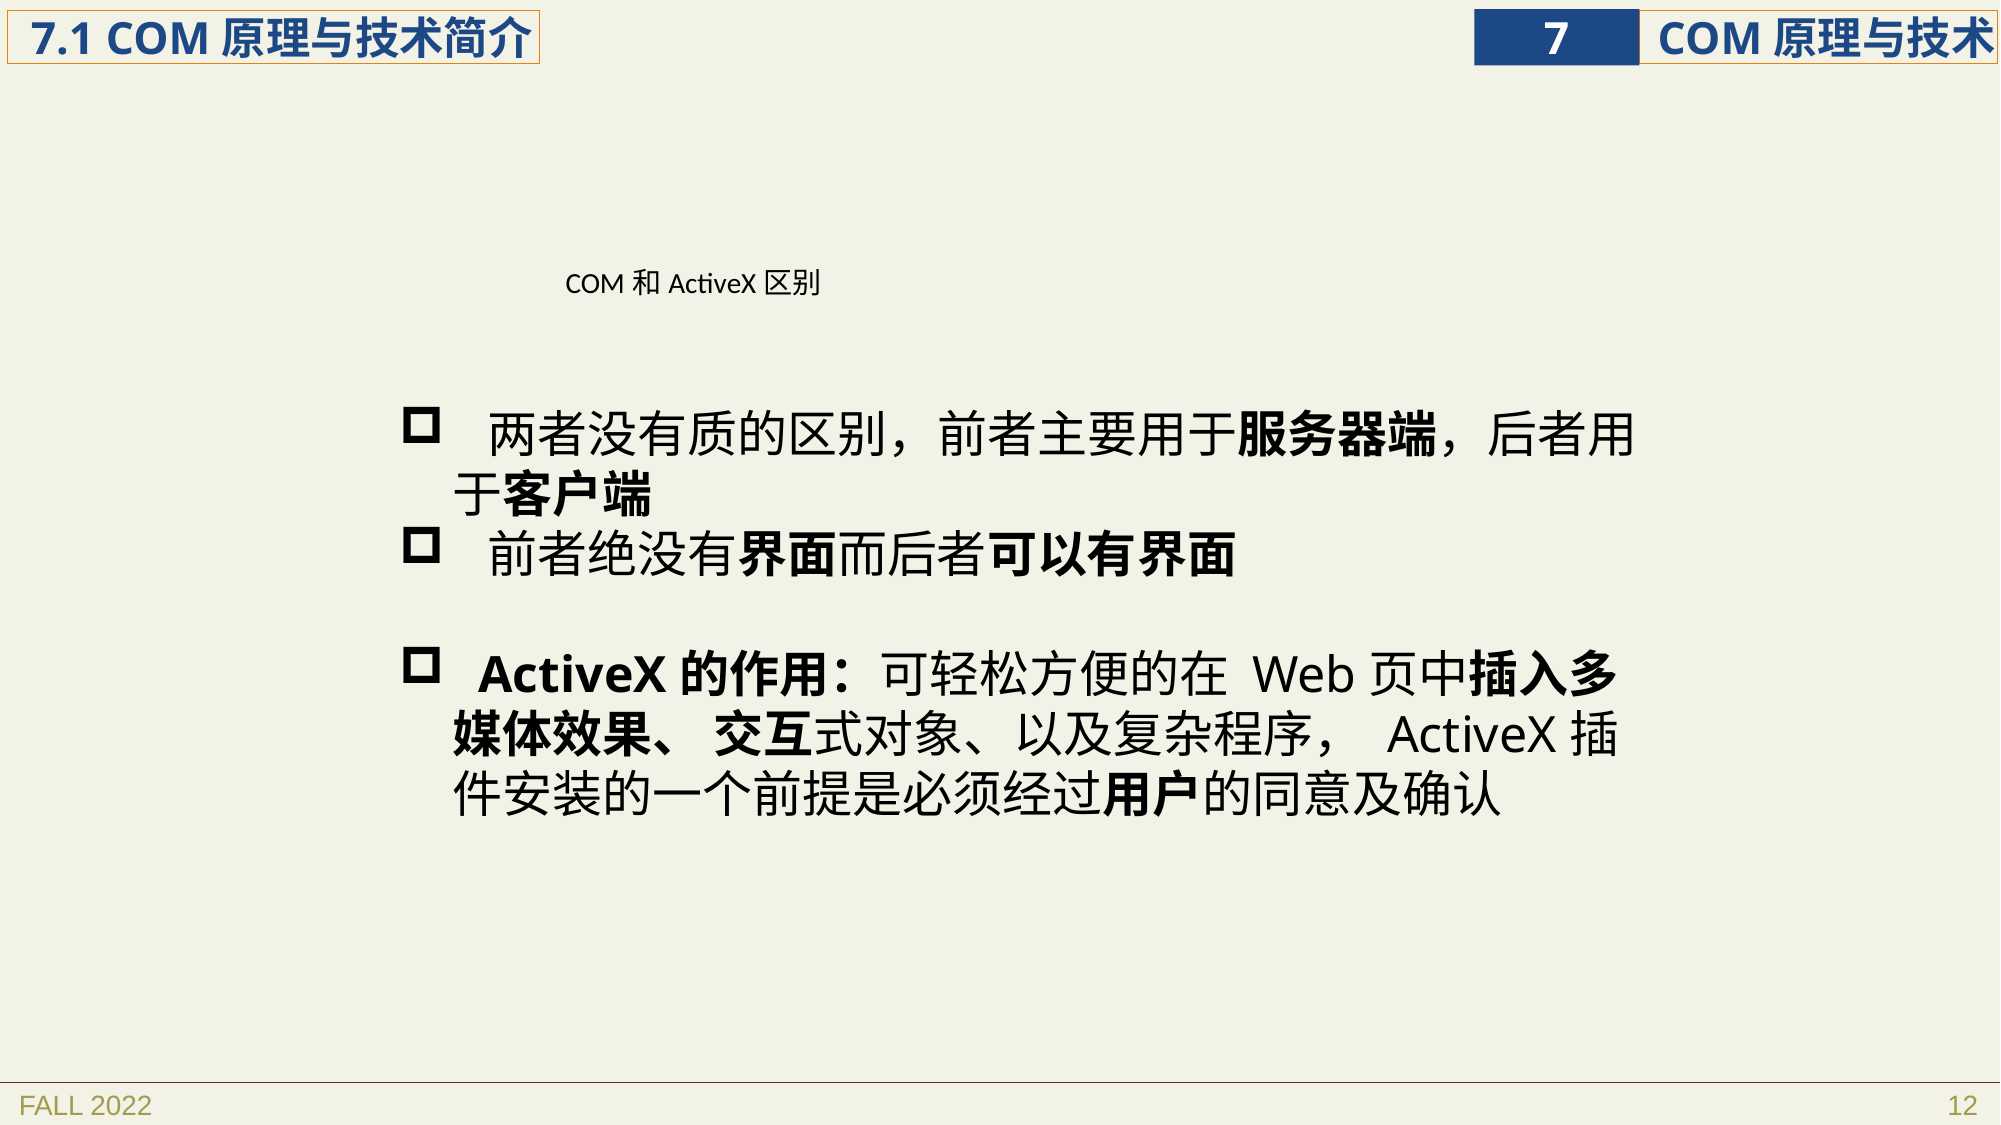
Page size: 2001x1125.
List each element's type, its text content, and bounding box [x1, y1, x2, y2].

title COM和ActiveX区别 [554, 222, 1469, 341]
list 两者没有质的区别，前者主要用于服务器端，后者用于客户端 前者绝没有界面而后者可以有界面 ActiveX的作用：可轻松方便的在 Web页中插入多媒体效果、 交互式对象、以及复杂程序， ActiveX插件安装的一个前提是必须经过用户的同意及确认 [370, 396, 1673, 1072]
